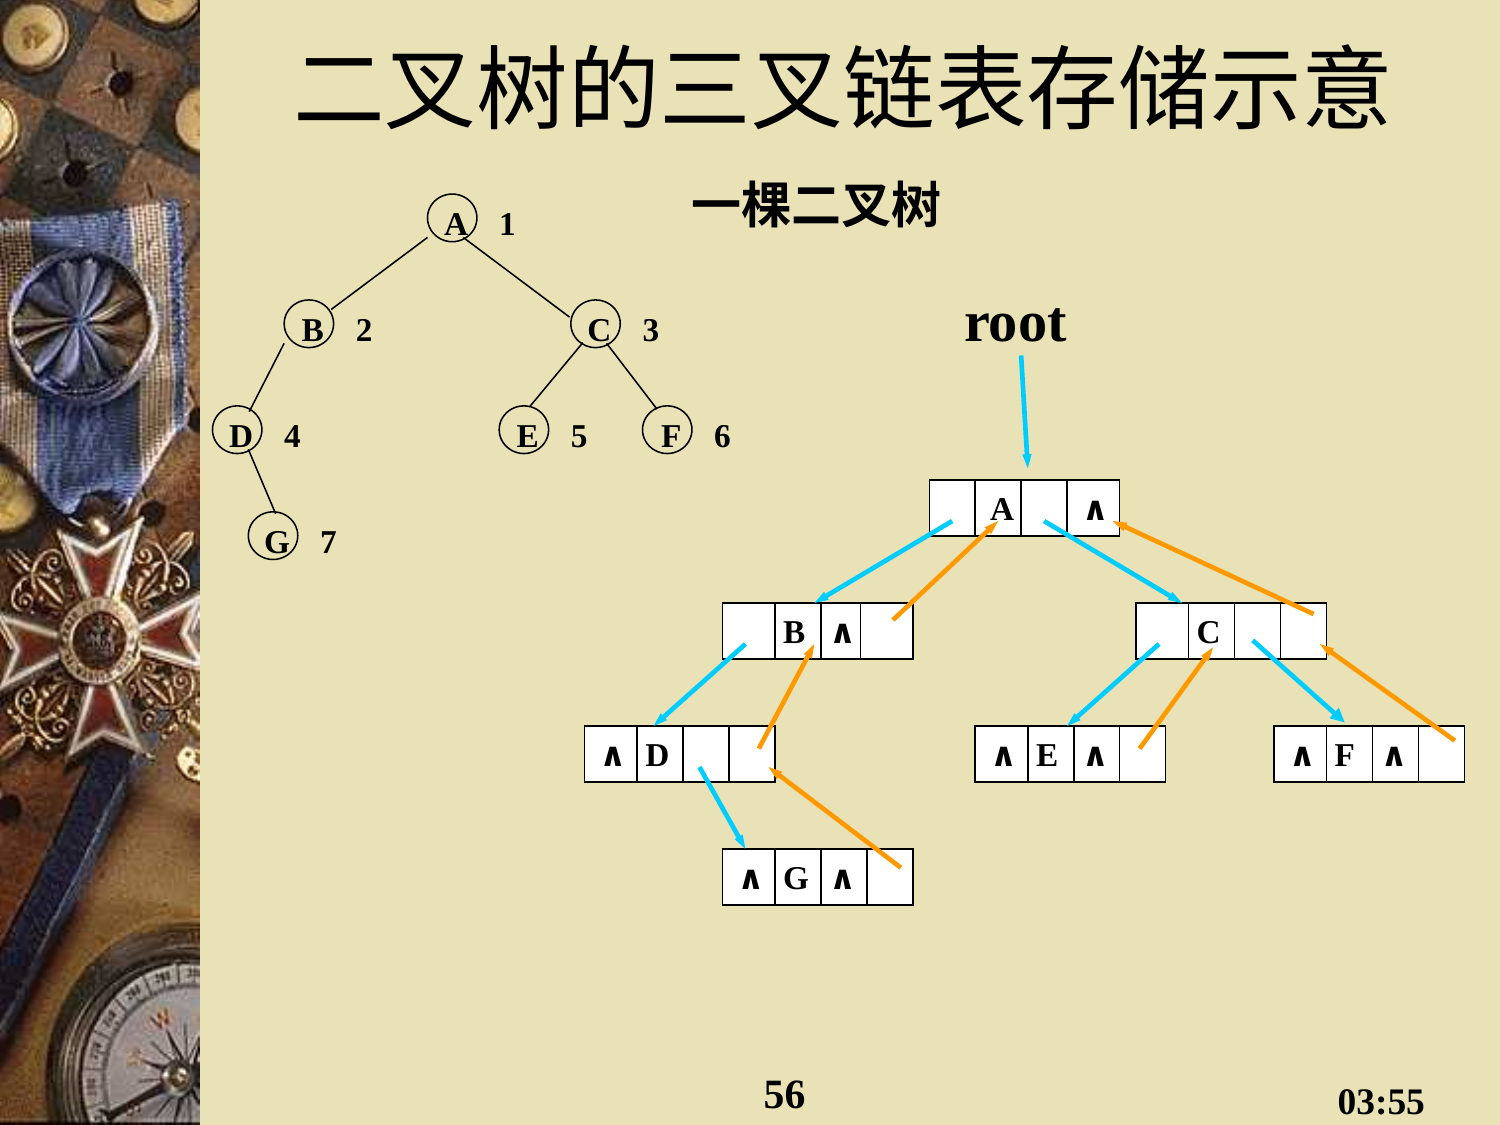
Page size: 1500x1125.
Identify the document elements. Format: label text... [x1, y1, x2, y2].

text_box 一棵二叉树 [591, 180, 1042, 241]
picture [0, 0, 200, 1125]
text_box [584, 275, 1465, 906]
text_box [212, 184, 751, 560]
title 二叉树的三叉链表存储示意 [225, 0, 1463, 180]
